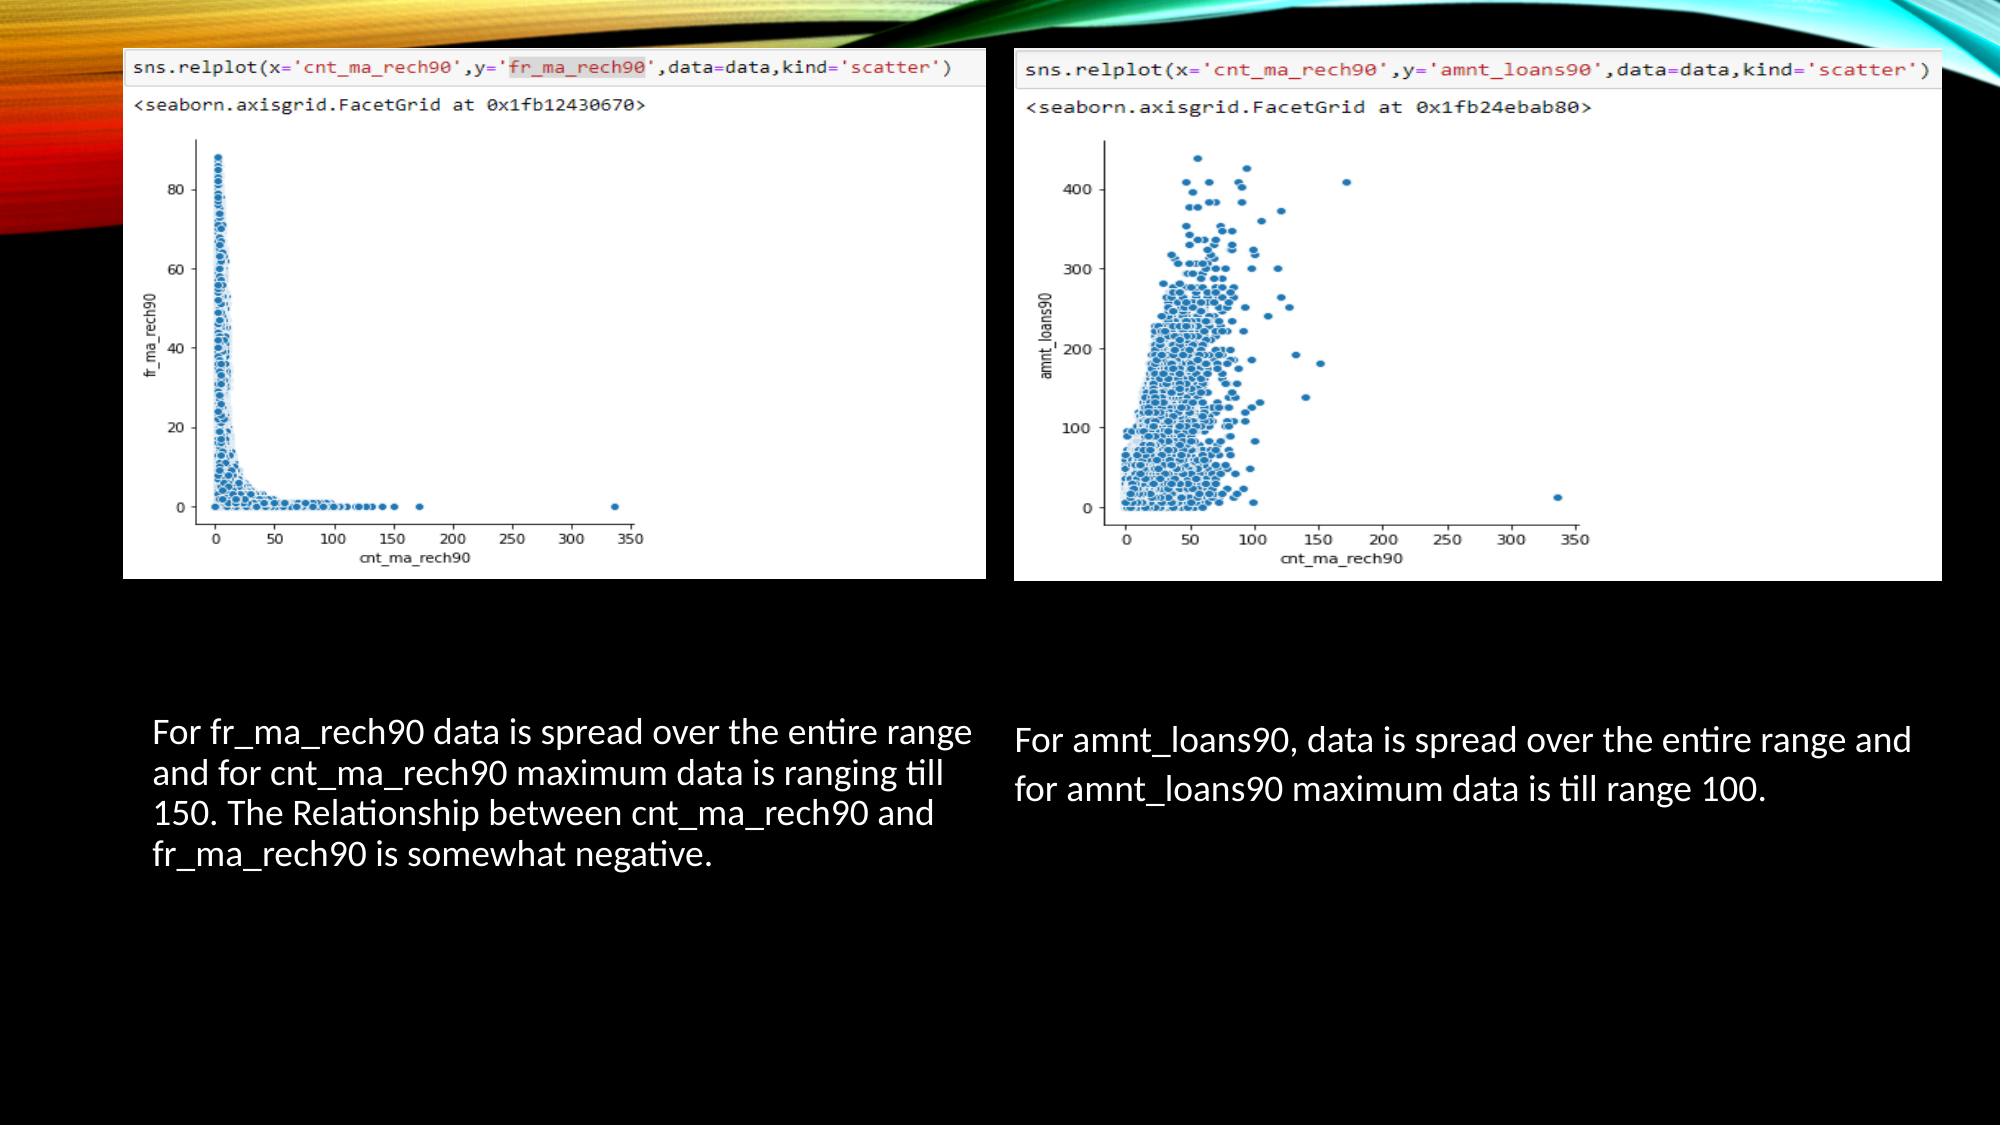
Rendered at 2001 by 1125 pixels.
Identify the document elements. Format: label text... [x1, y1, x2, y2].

list For fr_ma_rech90 data is spread over the entire range and for cnt_ma_rech90 maximum data is ranging till 150. The Relationship between cnt_ma_rech90 and fr_ma_rech90 is somewhat negative. [137, 704, 1000, 908]
picture [0, 0, 2000, 582]
text_box For amnt_loans90, data is spread over the entire range and for amnt_loans90 maximum data is till range 100. [999, 704, 1942, 816]
